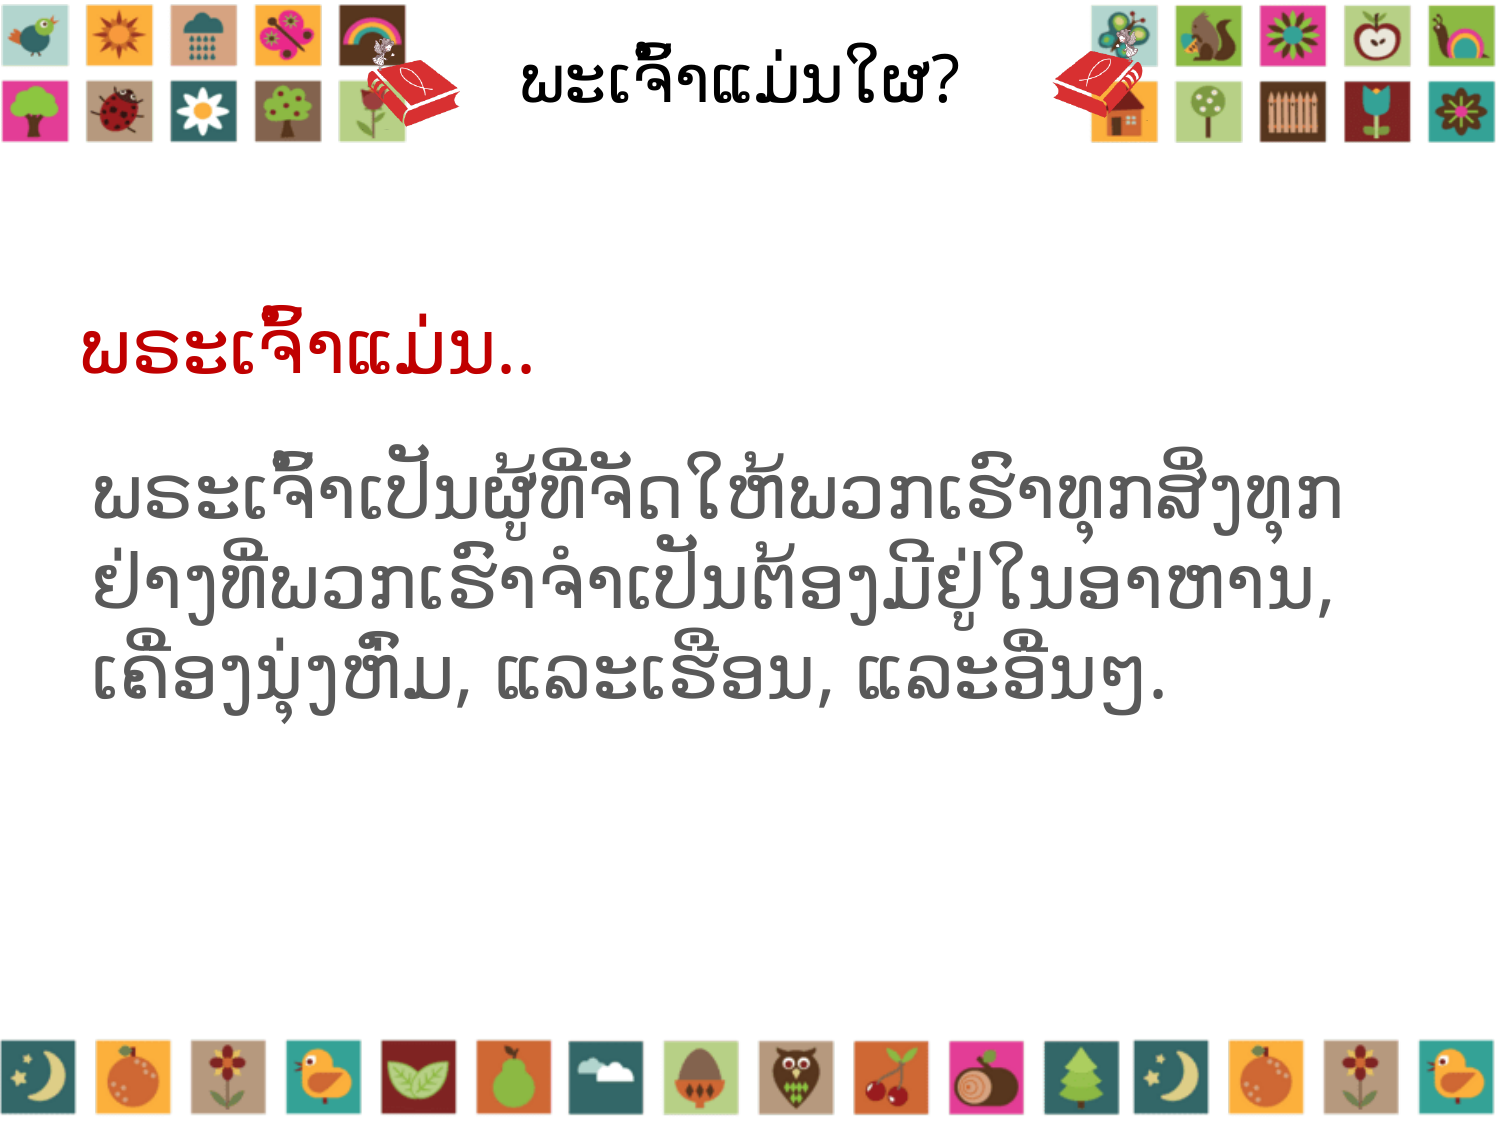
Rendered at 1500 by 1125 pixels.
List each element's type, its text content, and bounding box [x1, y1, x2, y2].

text_box ພຣະ​ເຈົ້າ​ແມ່ນ.. [64, 290, 1412, 396]
text_box ພະເຈົ້າແມ່ນໃຜ? [497, 28, 1017, 124]
text_box ພຣະ​ເຈົ້າ​ເປັນ​ຜູ້​ທີ່​ຈັດ​ໃຫ້​ພວກ​ເຮົາ​ທຸກ​ສິ່ງ​ທຸກ​ຢ່າງ​ທີ່​ພວກ​ເຮົາ​ຈໍາ​ເປັນ​ຕ້ອງ​ມີ​ຢູ່​ໃນ​ອາ​ຫານ, ເຄື່ອງ​ນຸ່ງ​ຫົ່ມ, ແລະ​ເຮືອນ, ແລະ​ອື່ນໆ. [76, 436, 1424, 722]
picture [0, 3, 492, 150]
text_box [0, 1028, 1500, 1118]
picture [1021, 3, 1500, 150]
